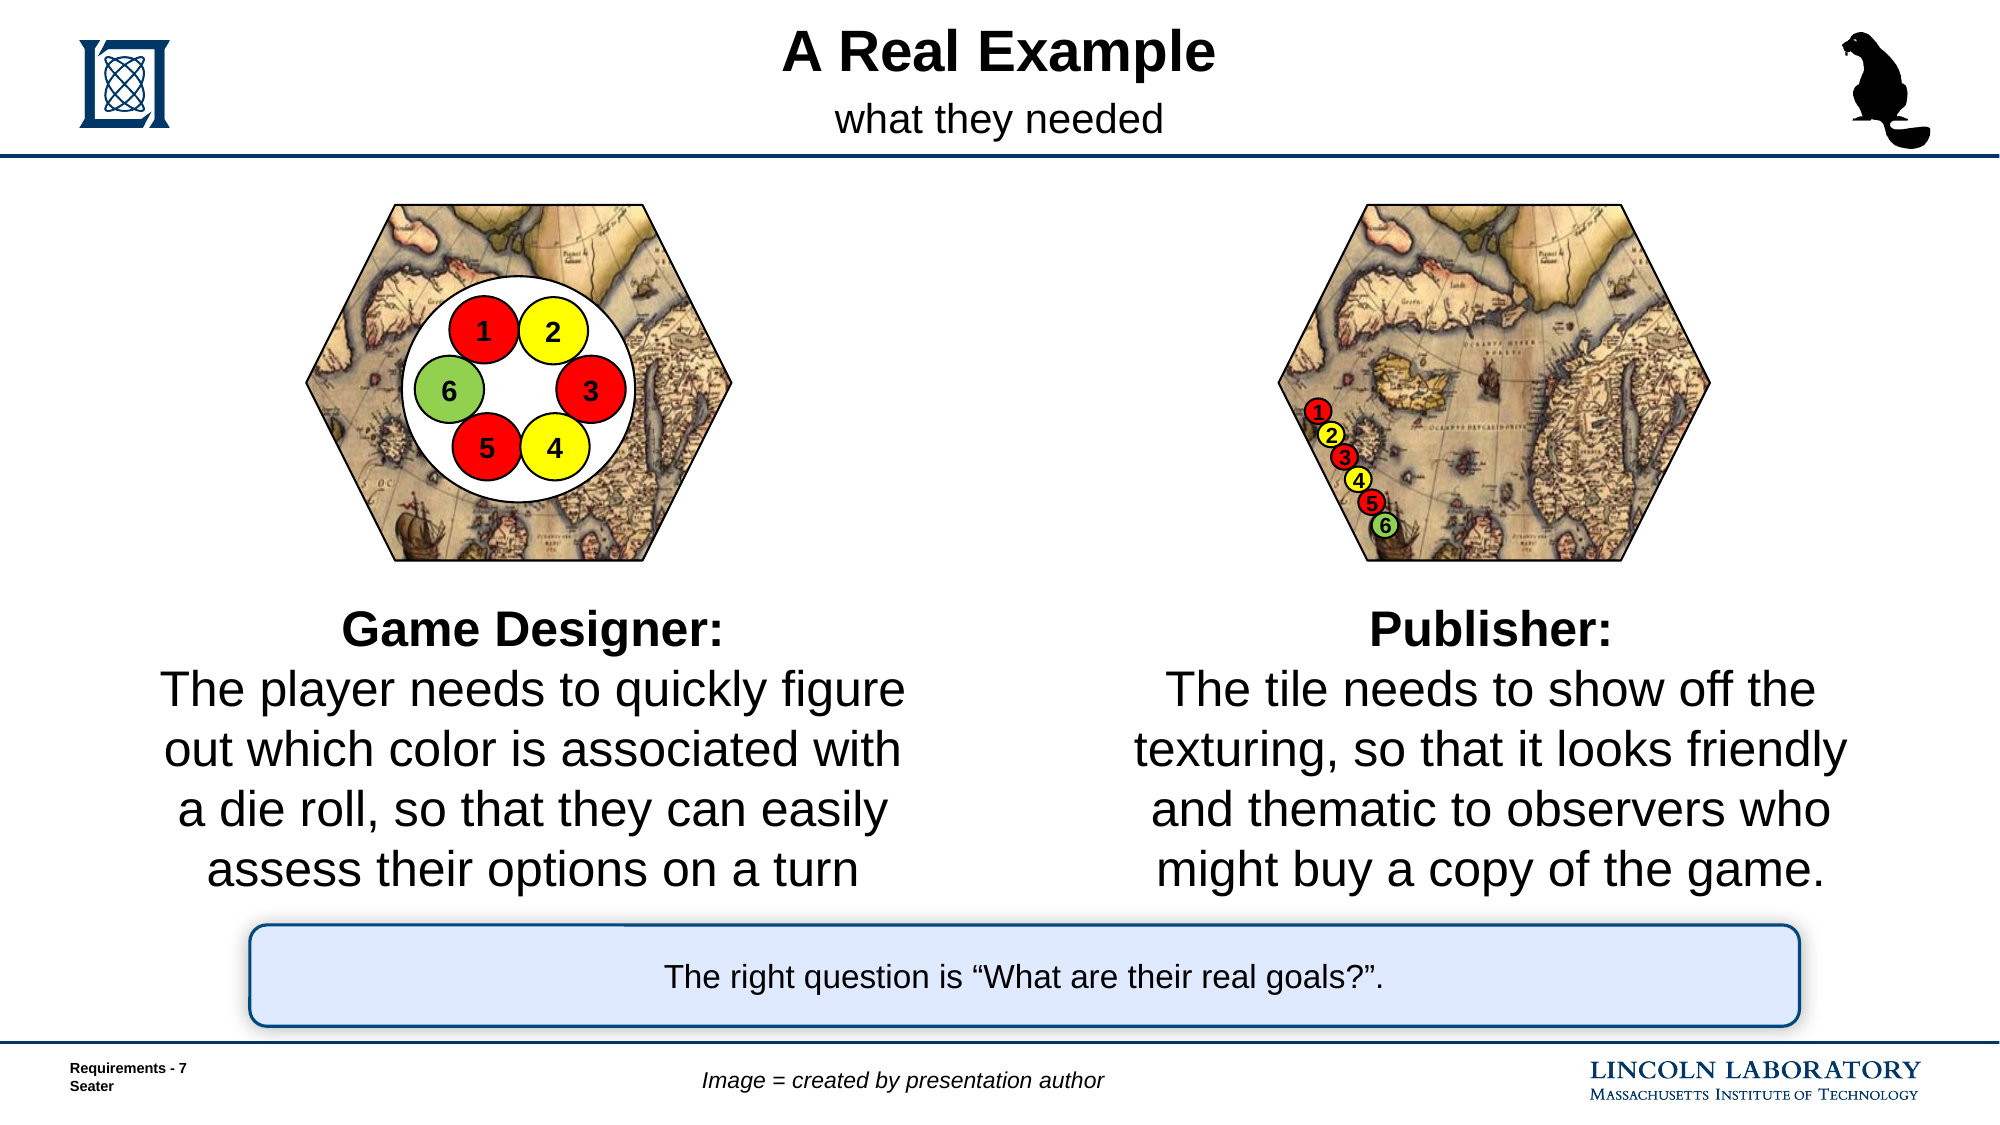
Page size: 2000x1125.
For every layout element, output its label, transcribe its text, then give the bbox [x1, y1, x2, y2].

text_box The right question is “What are their real goals?”. [249, 924, 1800, 1027]
title A Real Example what they needed [205, 16, 1794, 151]
text_box Image = created by presentation author [686, 1058, 1120, 1101]
text_box Publisher: The tile needs to show off the texturing, so that it looks friendly and thematic to observers who might buy a copy of the game. [1091, 589, 1892, 905]
picture [79, 40, 170, 128]
picture [1830, 20, 1942, 156]
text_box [305, 204, 732, 561]
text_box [1278, 204, 1711, 561]
text_box Game Designer: The player needs to quickly figure out which color is associated with a die roll, so that they can easily assess their options on a turn [133, 589, 934, 905]
picture [1588, 1061, 1921, 1100]
